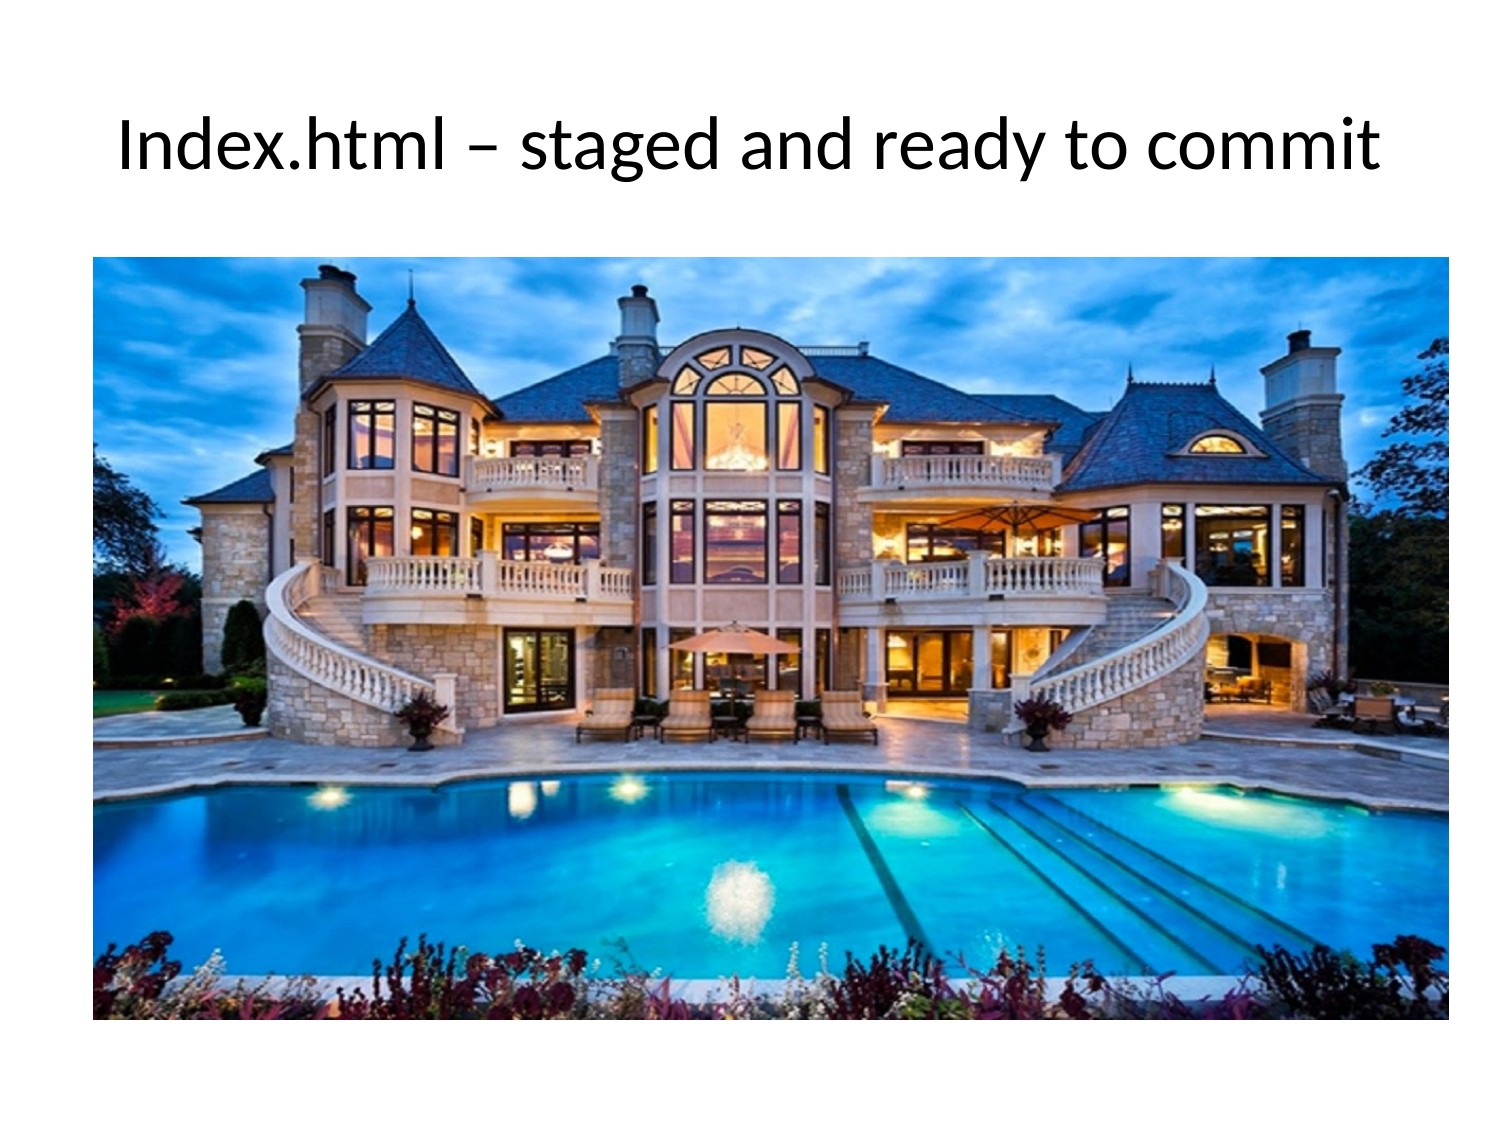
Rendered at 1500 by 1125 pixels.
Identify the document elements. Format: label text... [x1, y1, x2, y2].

picture [93, 257, 1449, 1020]
title Index.html – staged and ready to commit [75, 45, 1425, 233]
